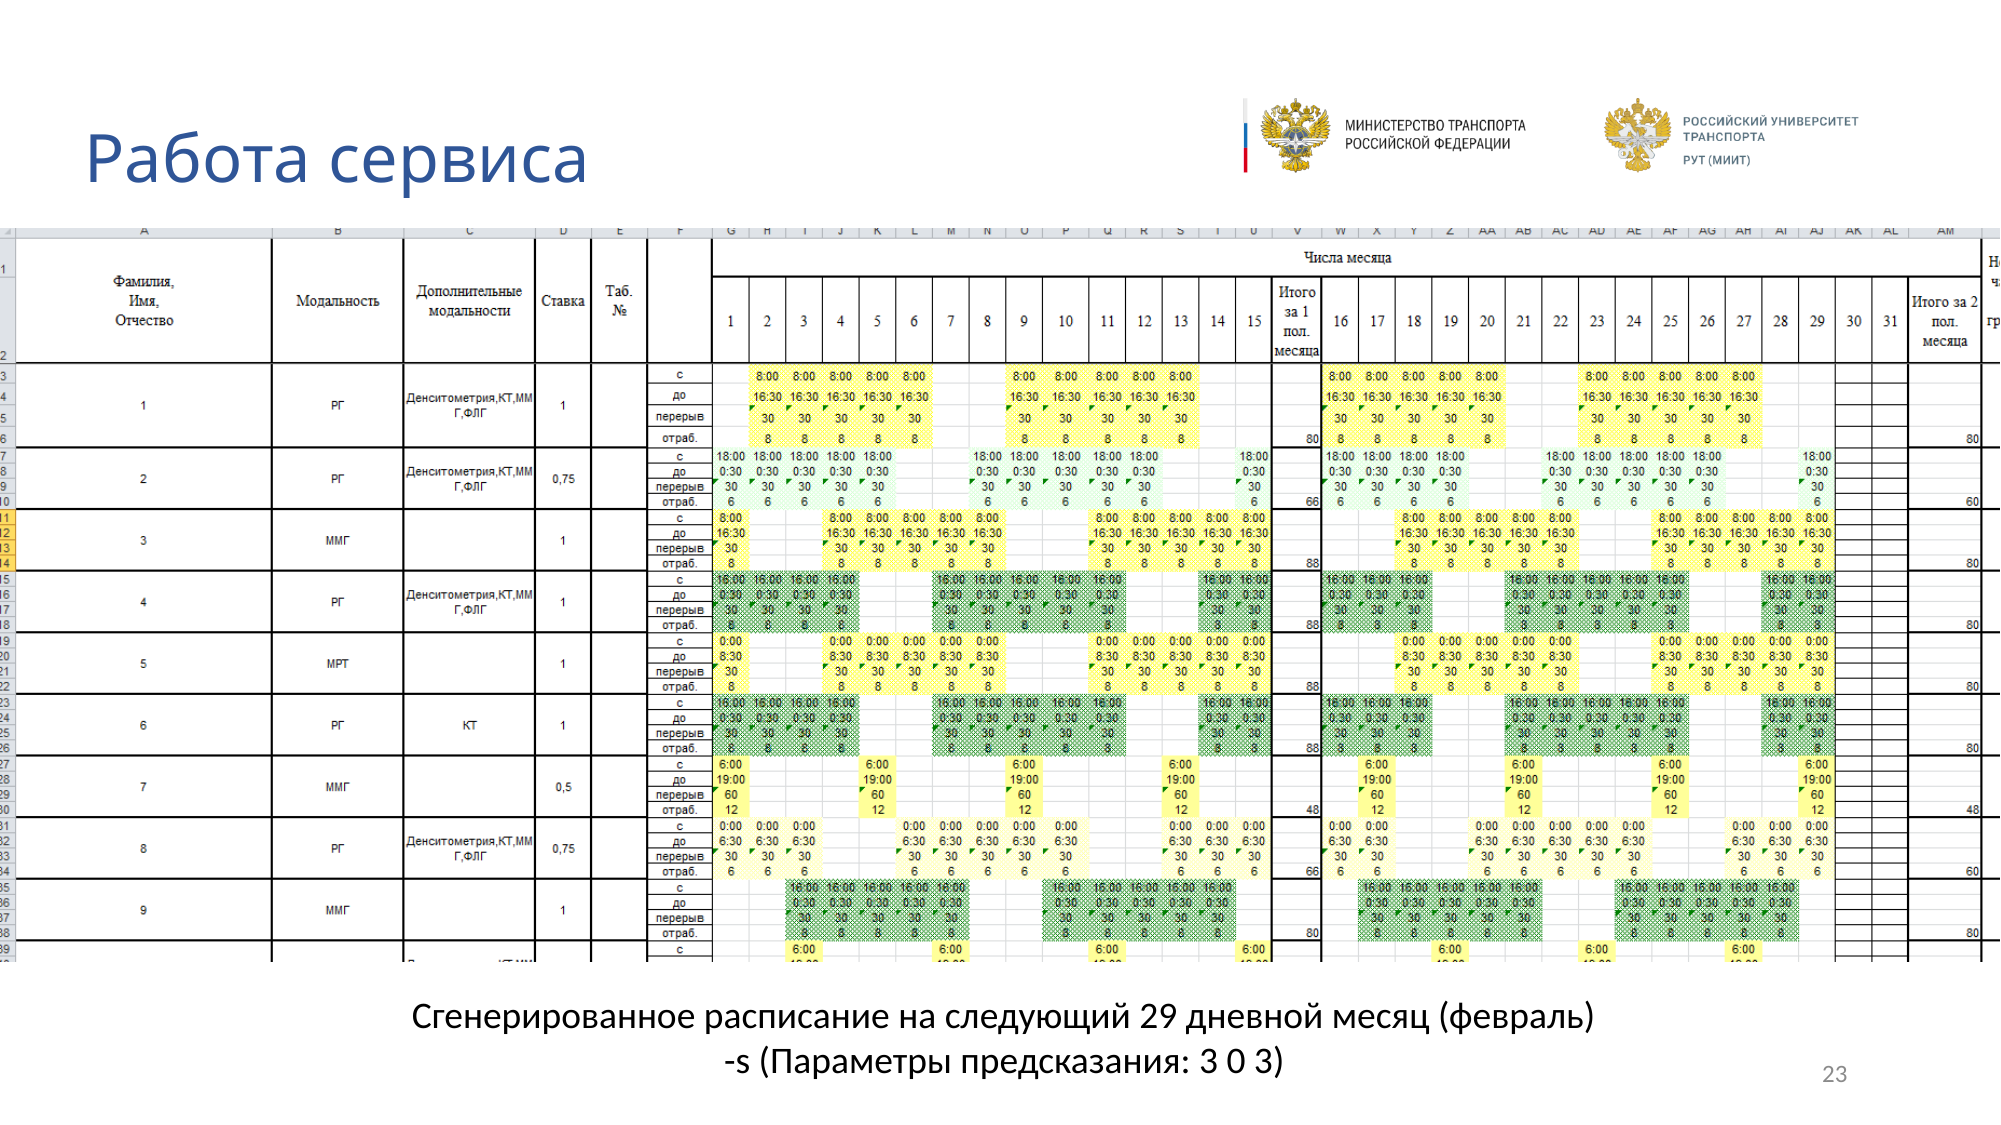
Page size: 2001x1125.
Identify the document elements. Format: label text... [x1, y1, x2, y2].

slide_number 23 [1412, 1042, 1863, 1103]
title Работа сервиса [84, 54, 1219, 228]
text_box Сгенерированное расписание на следующий 29 дневной месяц (февраль) -s (Параметры предсказания: 3 0 3) [397, 983, 1612, 1089]
picture [0, 0, 2001, 1125]
